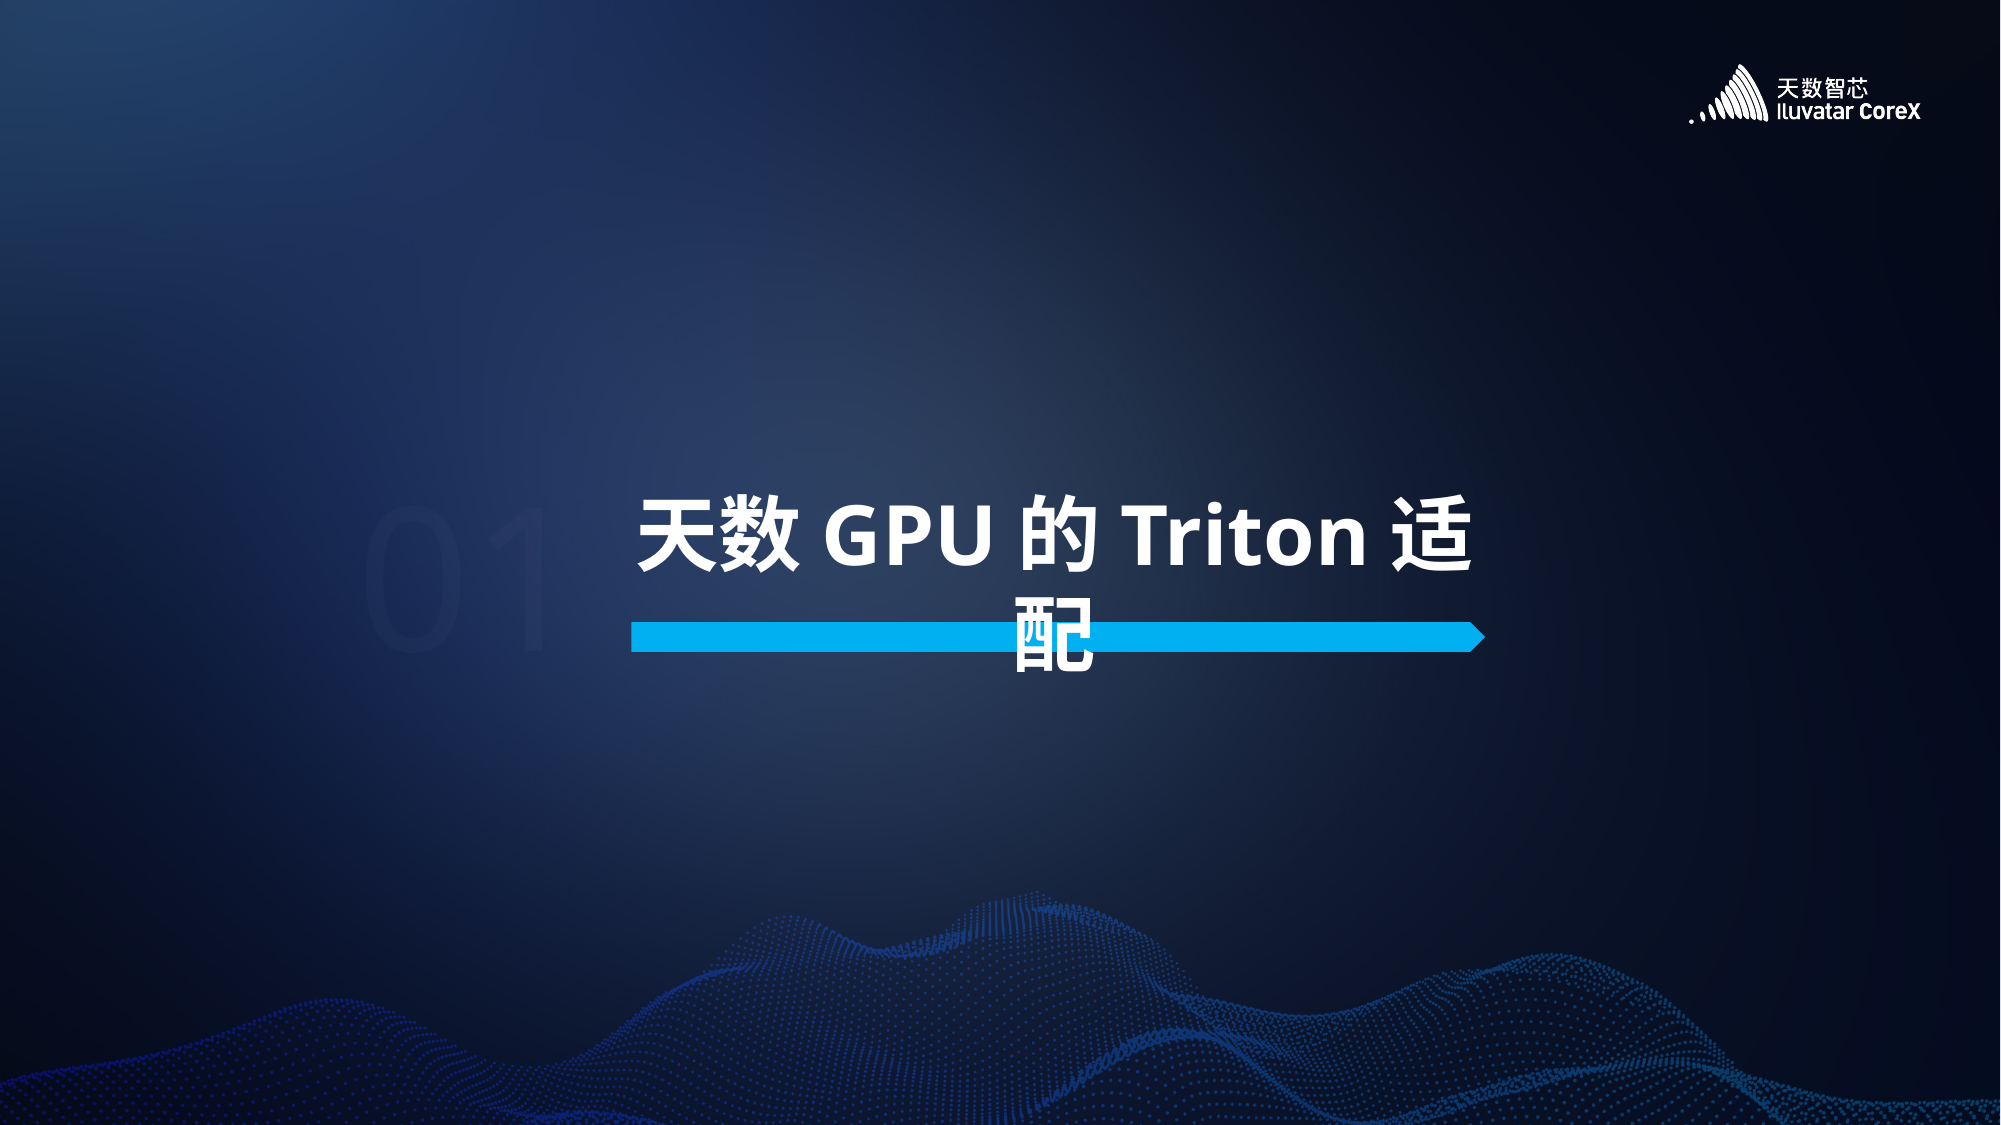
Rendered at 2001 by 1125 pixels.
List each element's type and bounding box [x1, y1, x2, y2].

text_box [299, 444, 1527, 702]
picture [0, 0, 2001, 1125]
